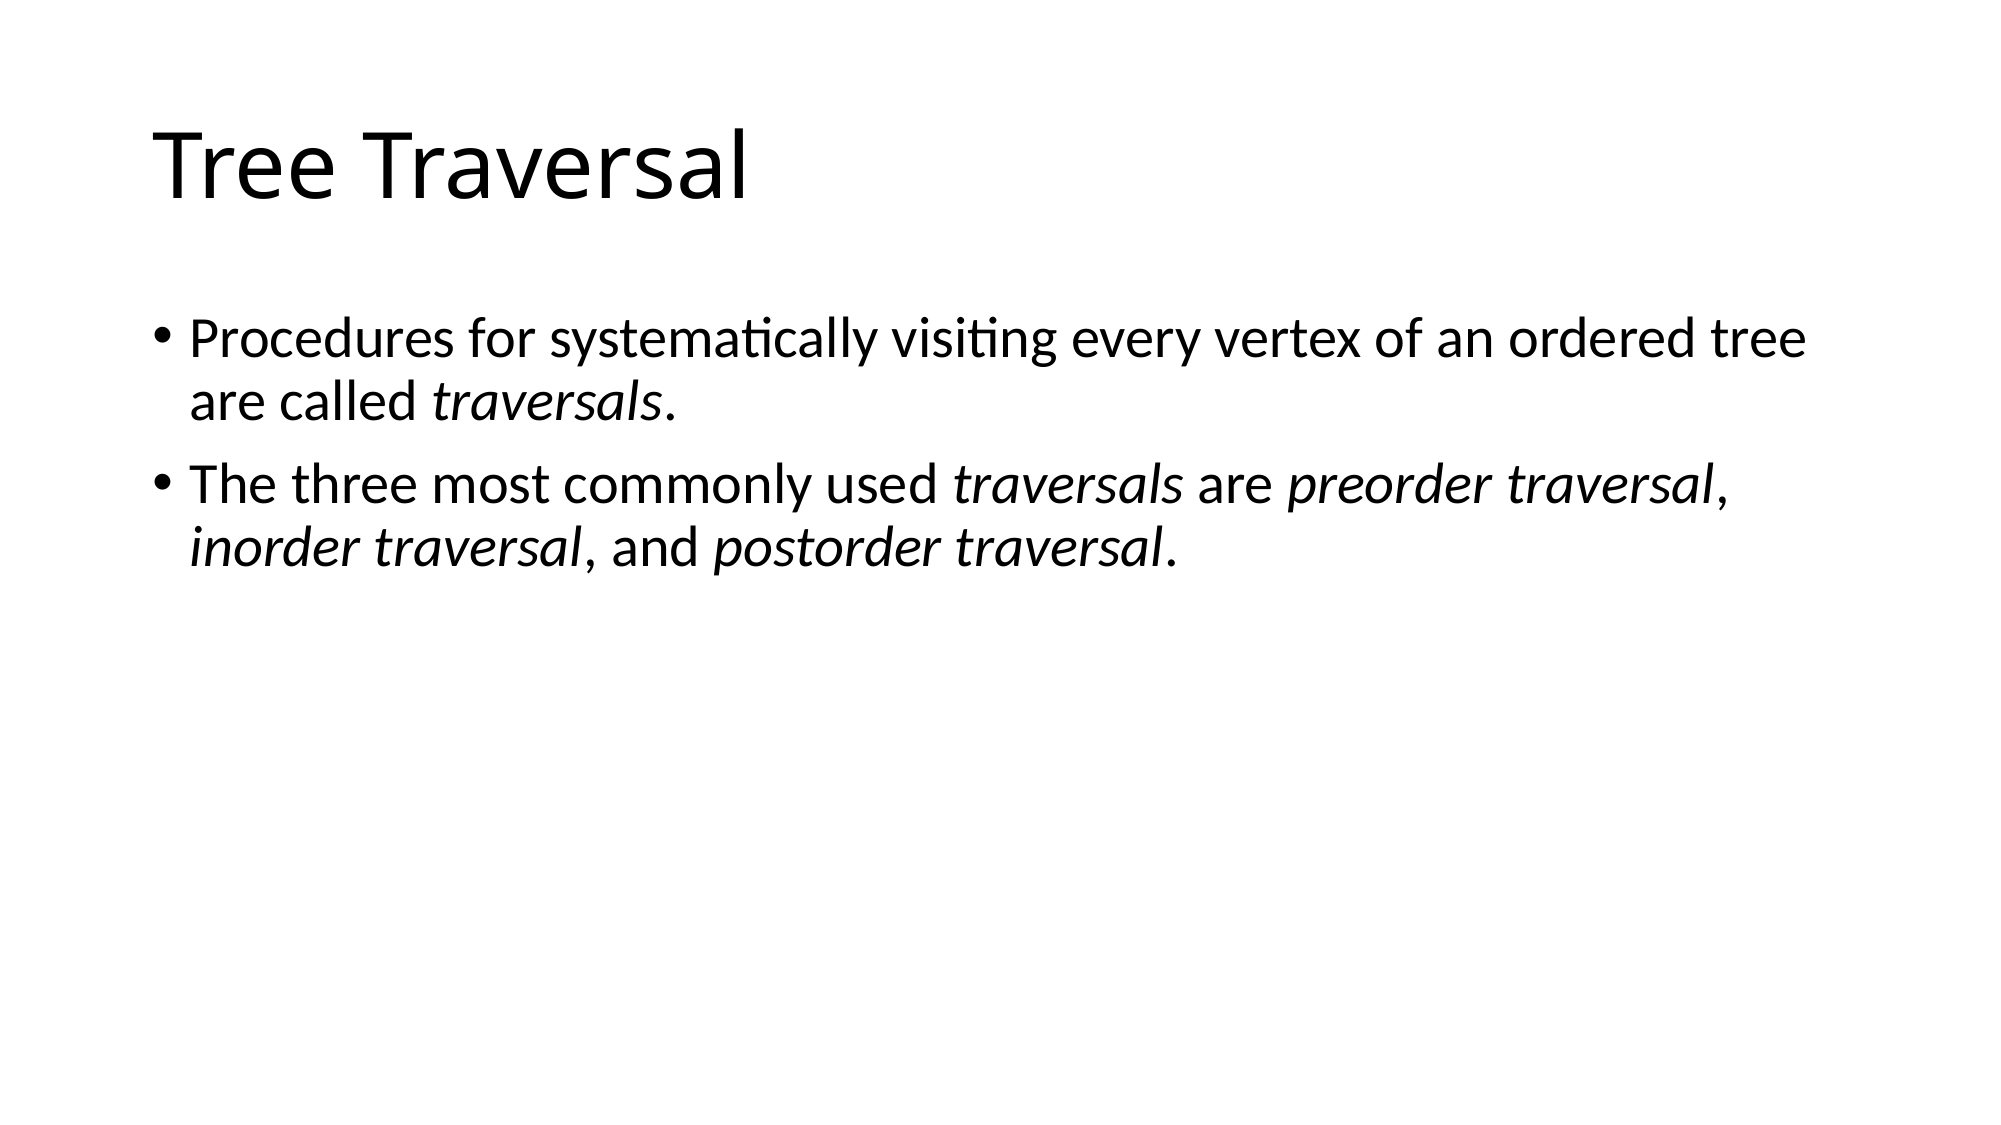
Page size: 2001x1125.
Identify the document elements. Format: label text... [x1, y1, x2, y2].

title Tree Traversal [137, 59, 1863, 278]
list Procedures for systematically visiting every vertex of an ordered tree are called traversals. The three most commonly used traversals are preorder traversal, inorder traversal, and postorder traversal. [137, 299, 1863, 1014]
